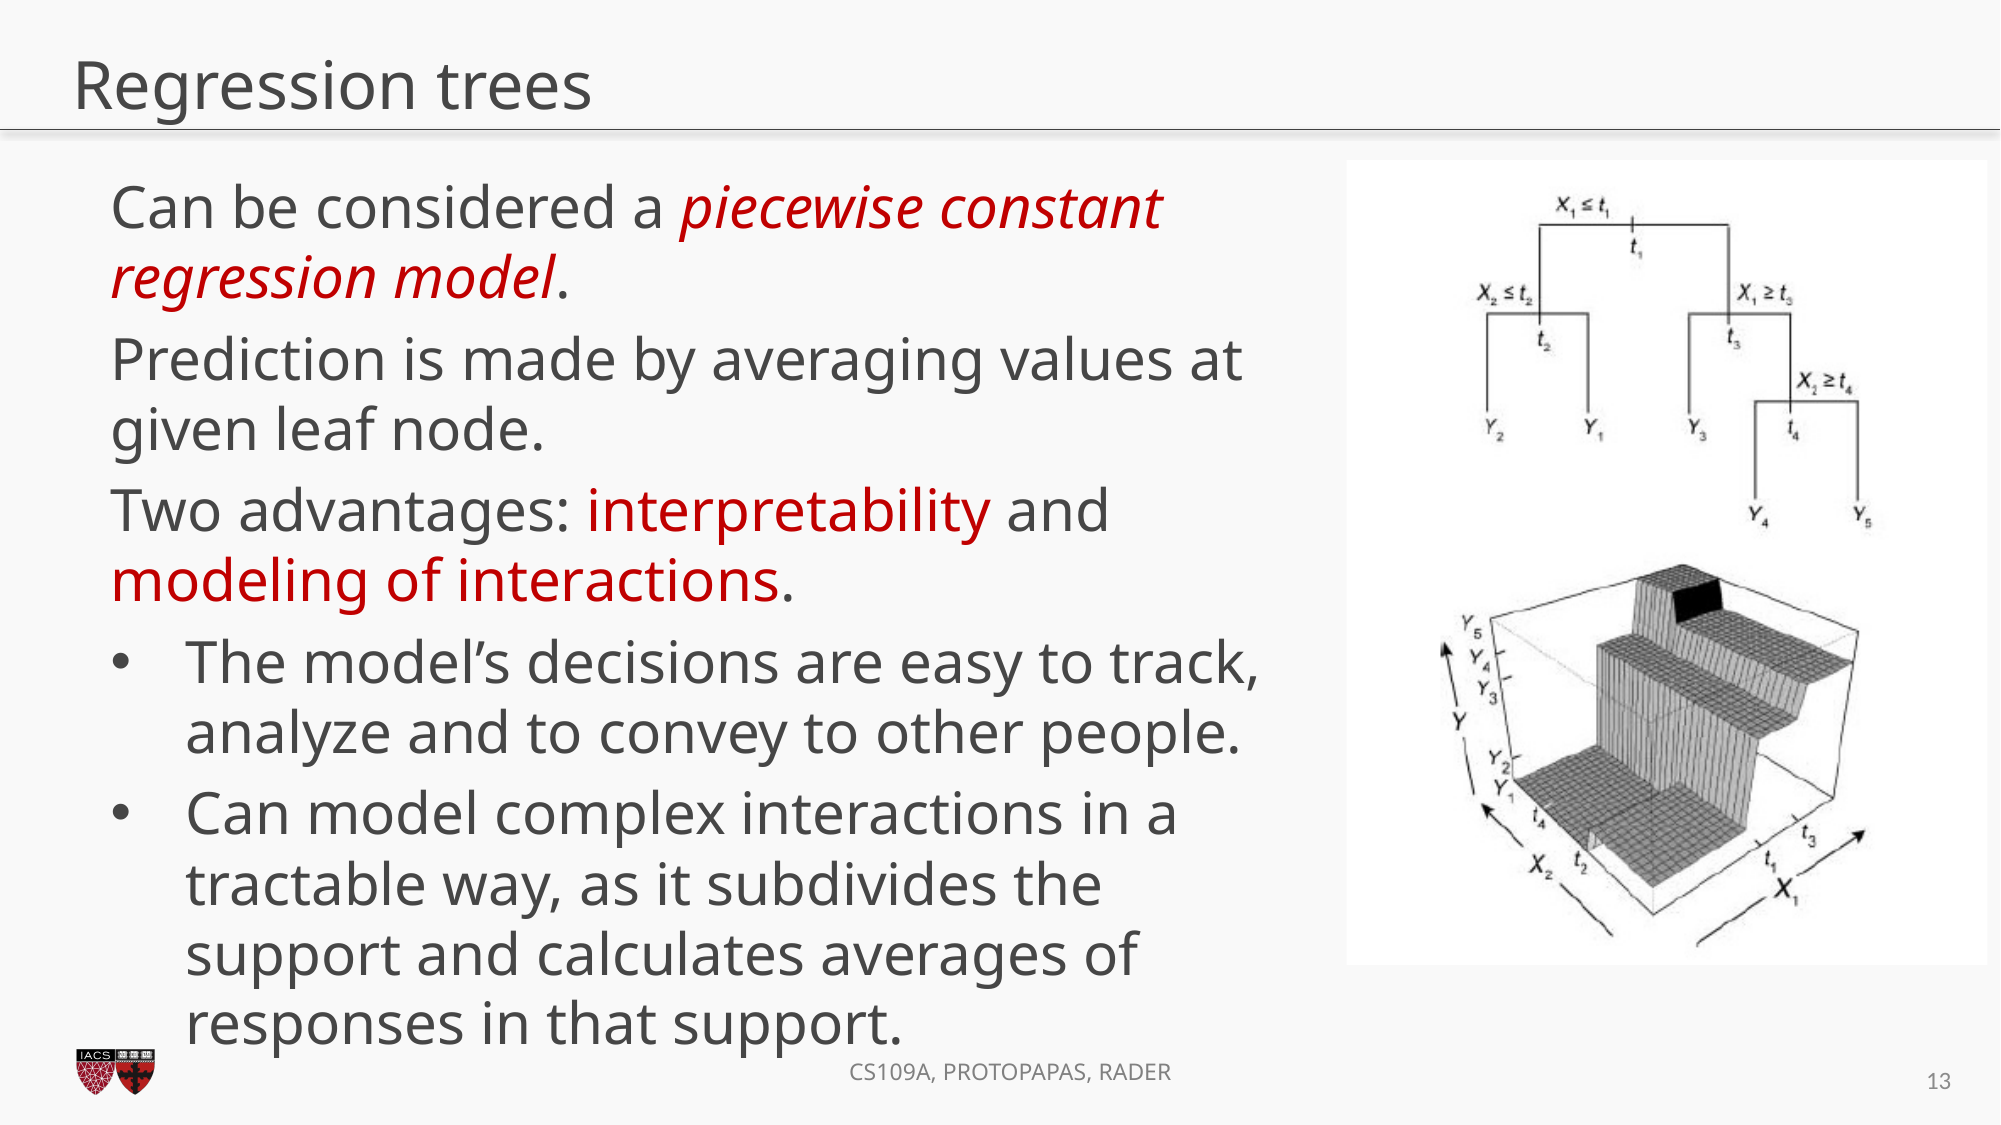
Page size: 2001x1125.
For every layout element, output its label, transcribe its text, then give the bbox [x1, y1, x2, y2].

picture [75, 1049, 155, 1095]
title Regression trees [57, 35, 1943, 162]
slide_number 13 [1500, 1050, 1967, 1110]
list Can be considered a piecewise constant regression model. Prediction is made by averaging values at given leaf node. Two advantages: interpretability and modeling of interactions. The model’s decisions are easy to track, analyze and to convey to other people. Can model complex interactions in a tractable way, as it subdivides the support and calculates averages of responses in that support. [95, 162, 1333, 987]
picture [1346, 160, 1988, 965]
